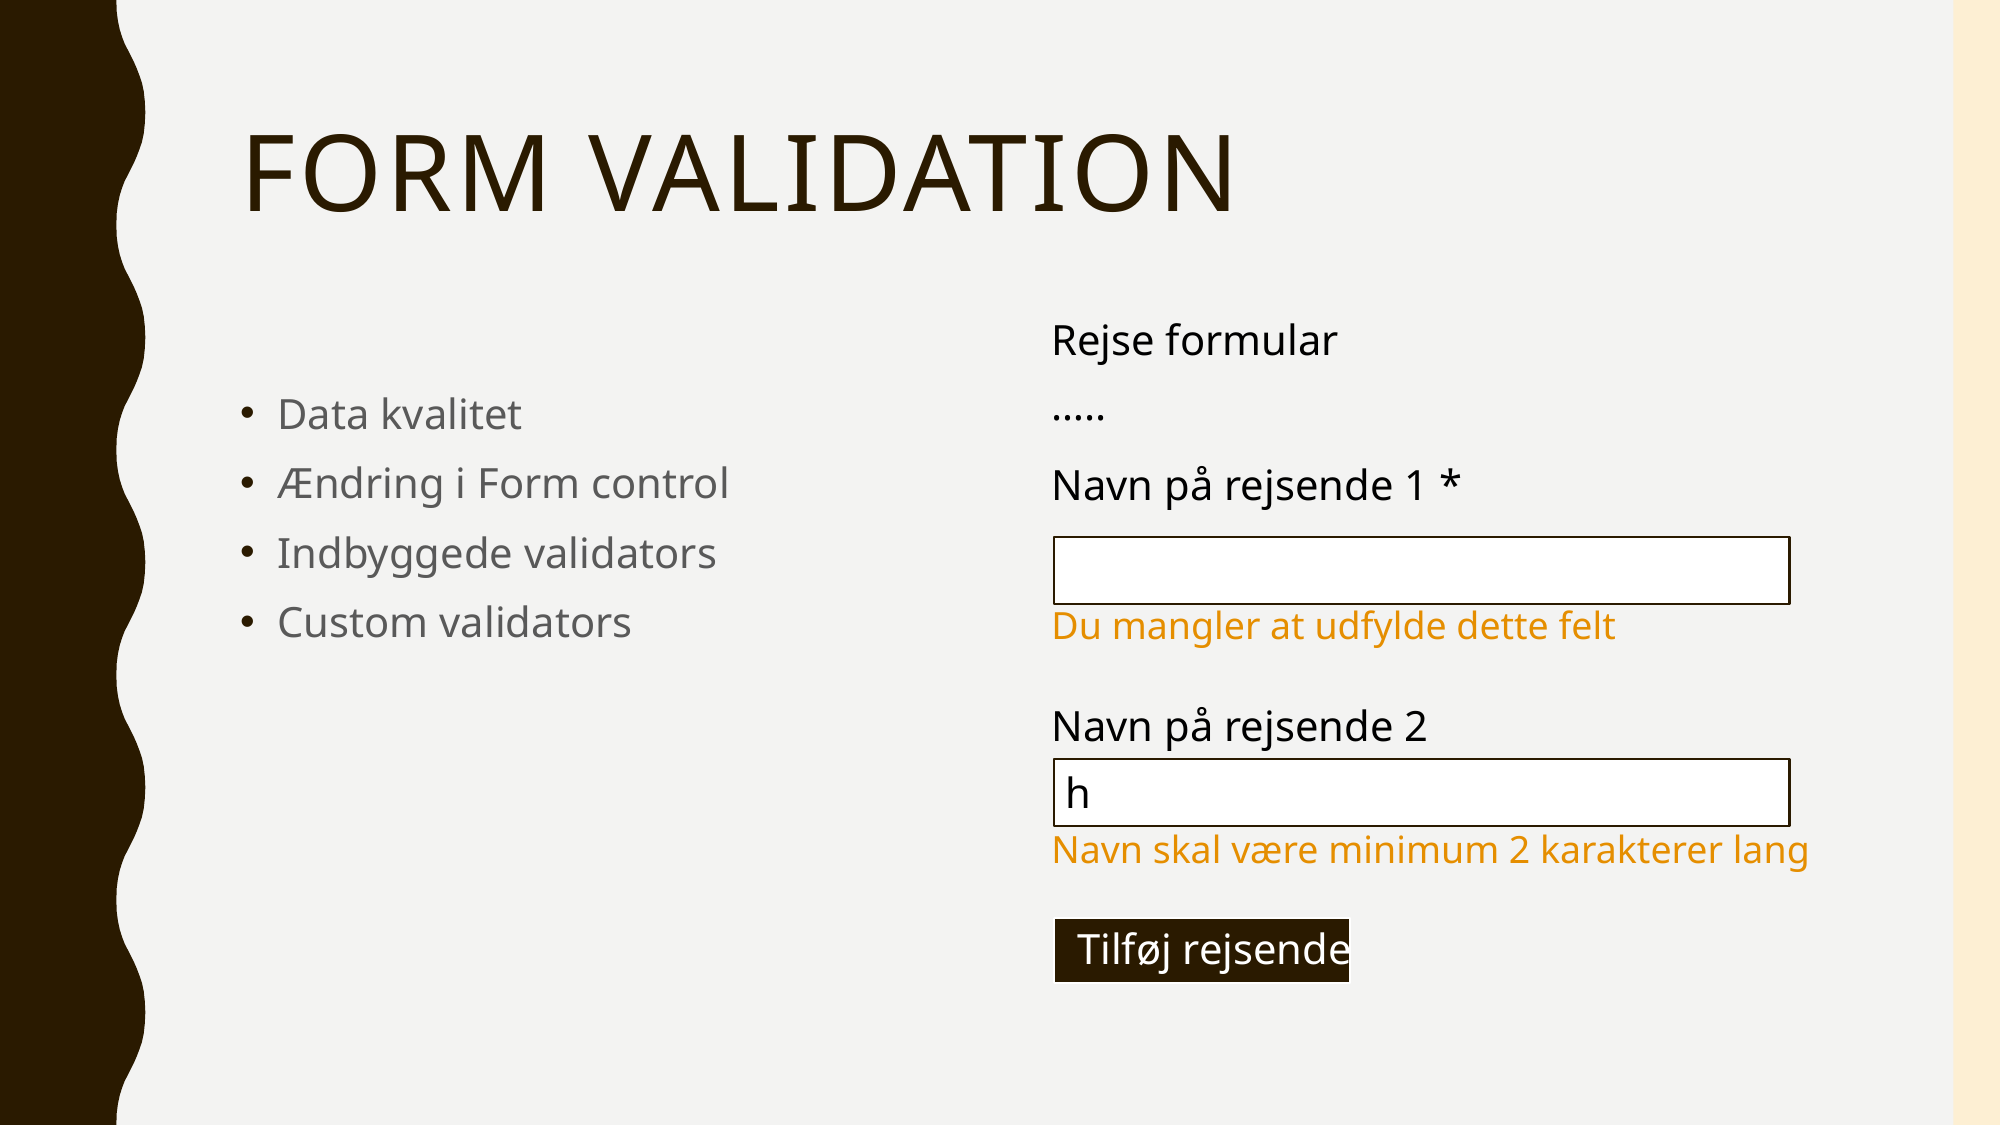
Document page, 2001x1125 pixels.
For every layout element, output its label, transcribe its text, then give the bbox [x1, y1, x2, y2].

text_box Tilføj rejsende [1062, 915, 1416, 981]
text_box Du mangler at udfylde dette felt [1036, 594, 1851, 655]
text_box Form validation [224, 112, 1800, 357]
text_box Navn skal være minimum 2 karakterer lang [1036, 818, 1851, 879]
text_box h [1050, 759, 1523, 825]
text_box [1053, 758, 1791, 818]
text_box Navn på rejsende 1 * [1036, 451, 1509, 517]
text_box [1053, 917, 1351, 984]
list Data kvalitet Ændring i Form control Indbyggede validators Custom validators [225, 375, 1800, 963]
text_box [1053, 536, 1791, 594]
text_box ….. [1036, 371, 1390, 437]
text_box Navn på rejsende 2 [1036, 692, 1509, 758]
text_box Rejse formular [1036, 306, 1390, 371]
